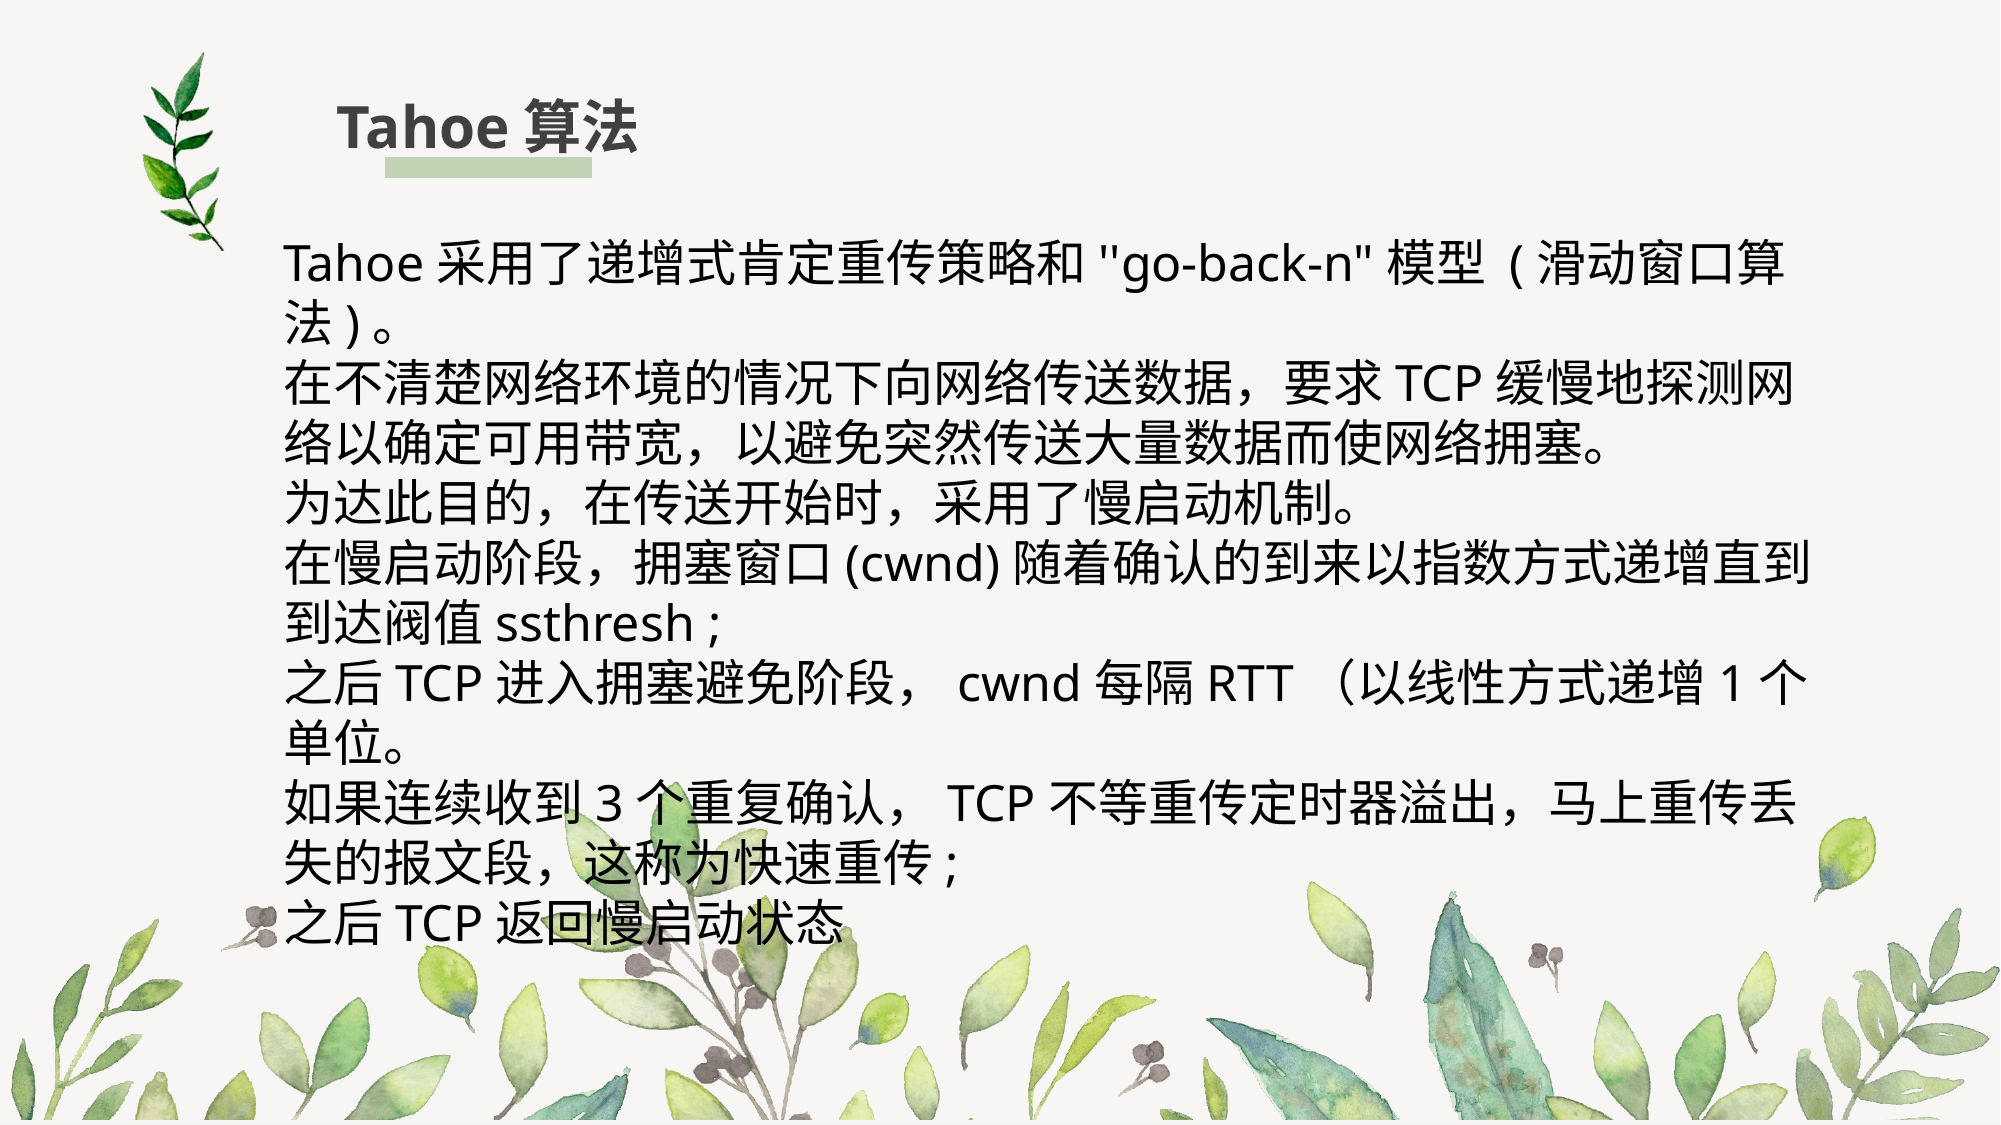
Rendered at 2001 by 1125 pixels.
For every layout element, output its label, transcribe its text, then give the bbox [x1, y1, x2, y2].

picture [0, 0, 2001, 1125]
text_box Tahoe采用了递增式肯定重传策略和''go-back-n"模型 (滑动窗口算法)。 在不清楚网络环境的情况下向网络传送数据，要求TCP缓慢地探测网络以确定可用带宽，以避免突然传送大量数据而使网络拥塞。 为达此目的，在传送开始时，采用了慢启动机制。 在慢启动阶段，拥塞窗口(cwnd)随着确认的到来以指数方式递增直到到达阀值ssthresh ; 之后TCP进入拥塞避免阶段，cwnd每隔RTT（以线性方式递增1个单位。 如果连续收到3个重复确认，TCP不等重传定时器溢出，马上重传丢失的报文段，这称为快速重传; 之后TCP返回慢启动状态 [268, 224, 1852, 781]
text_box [190, 82, 787, 168]
